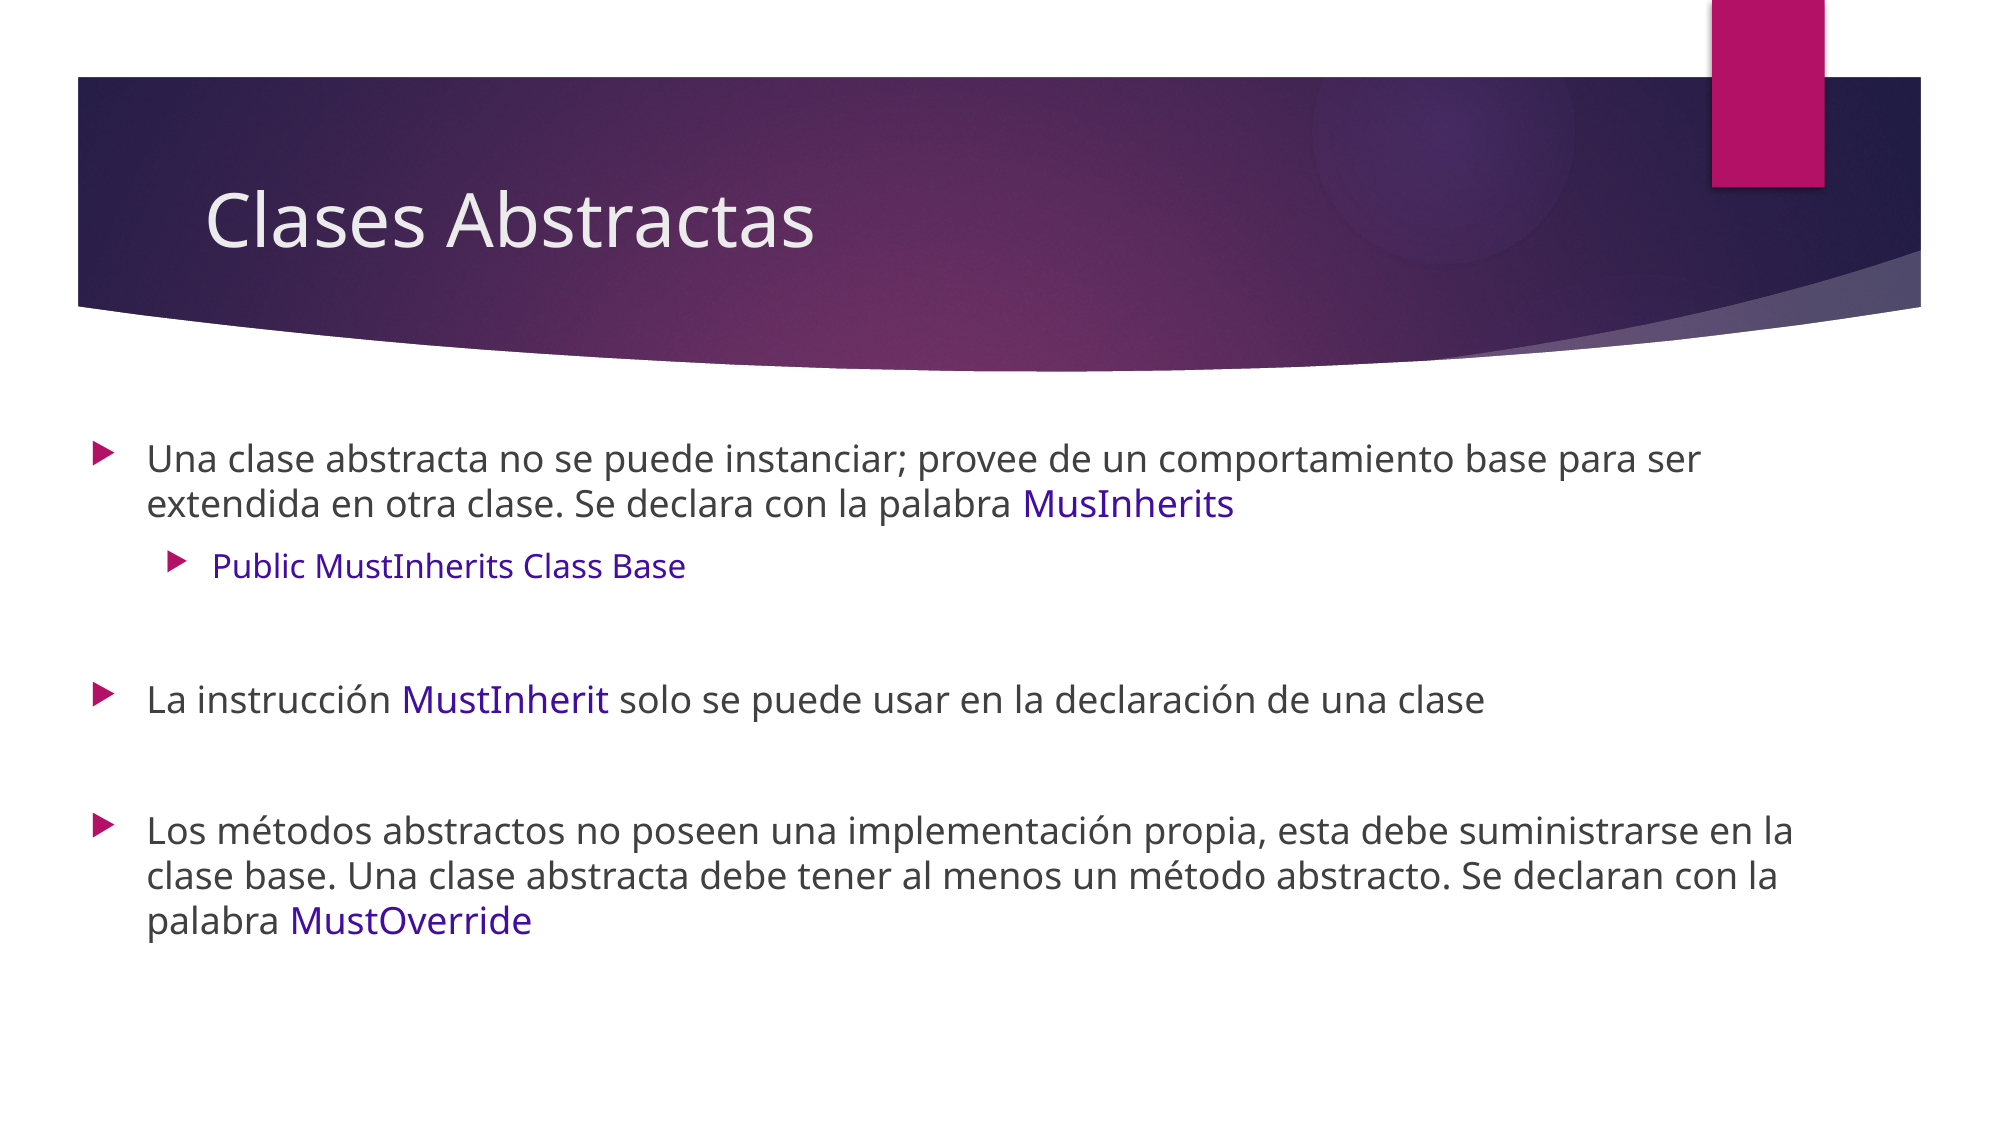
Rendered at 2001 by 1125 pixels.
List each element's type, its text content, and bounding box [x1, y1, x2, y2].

list Una clase abstracta no se puede instanciar; provee de un comportamiento base para ser extendida en otra clase. Se declara con la palabra MusInherits Public MustInherits Class Base La instrucción MustInherit solo se puede usar en la declaración de una clase Los métodos abstractos no poseen una implementación propia, esta debe suministrarse en la clase base. Una clase abstracta debe tener al menos un método abstracto. Se declaran con la palabra MustOverride [75, 427, 1891, 1057]
title Clases Abstractas [189, 159, 1627, 276]
